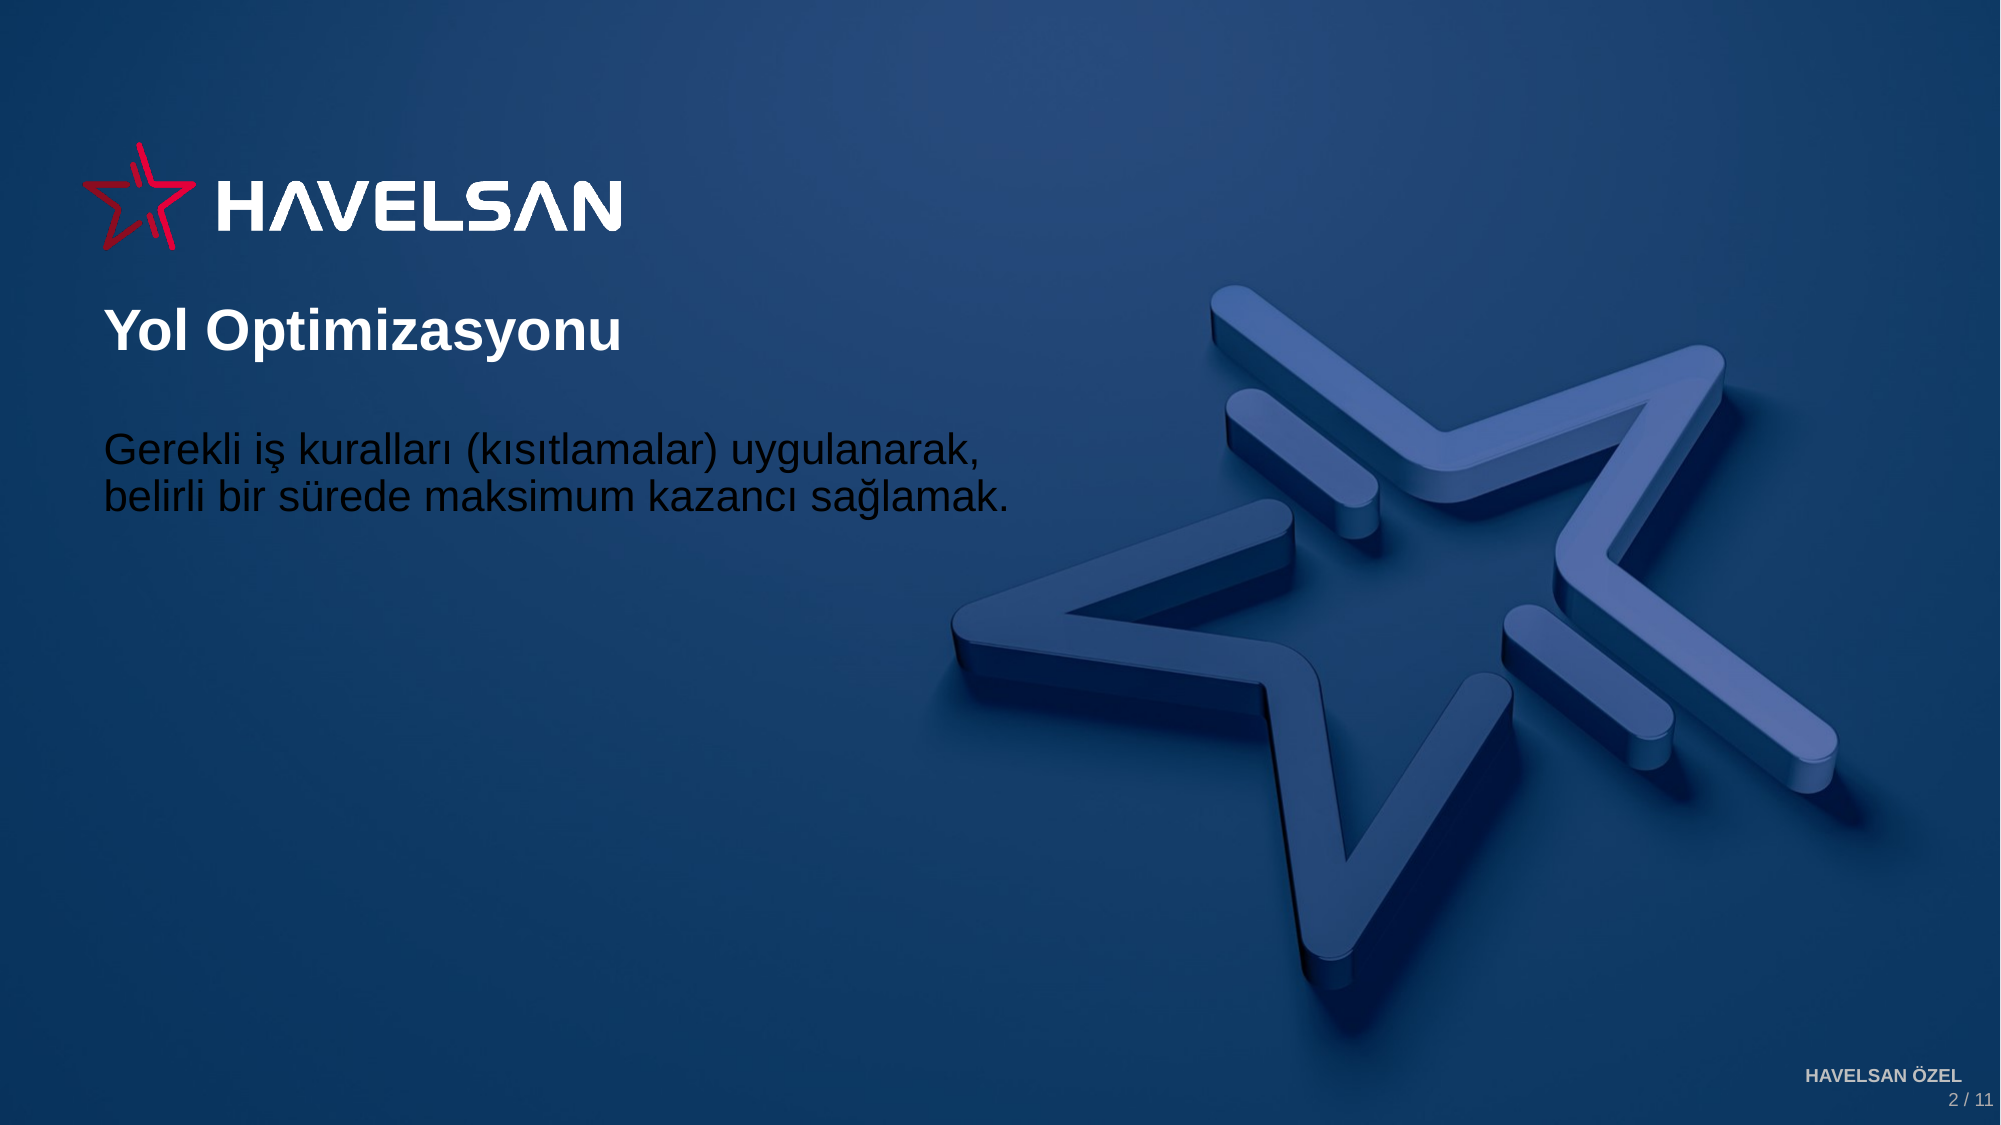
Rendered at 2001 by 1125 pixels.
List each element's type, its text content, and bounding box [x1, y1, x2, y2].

picture [0, 0, 2001, 1125]
text_box Yol Optimizasyonu Gerekli iş kuralları (kısıtlamalar) uygulanarak, belirli bir sürede maksimum kazancı sağlamak. [88, 334, 1060, 487]
text_box HAVELSAN ÖZEL [1790, 1056, 1978, 1124]
